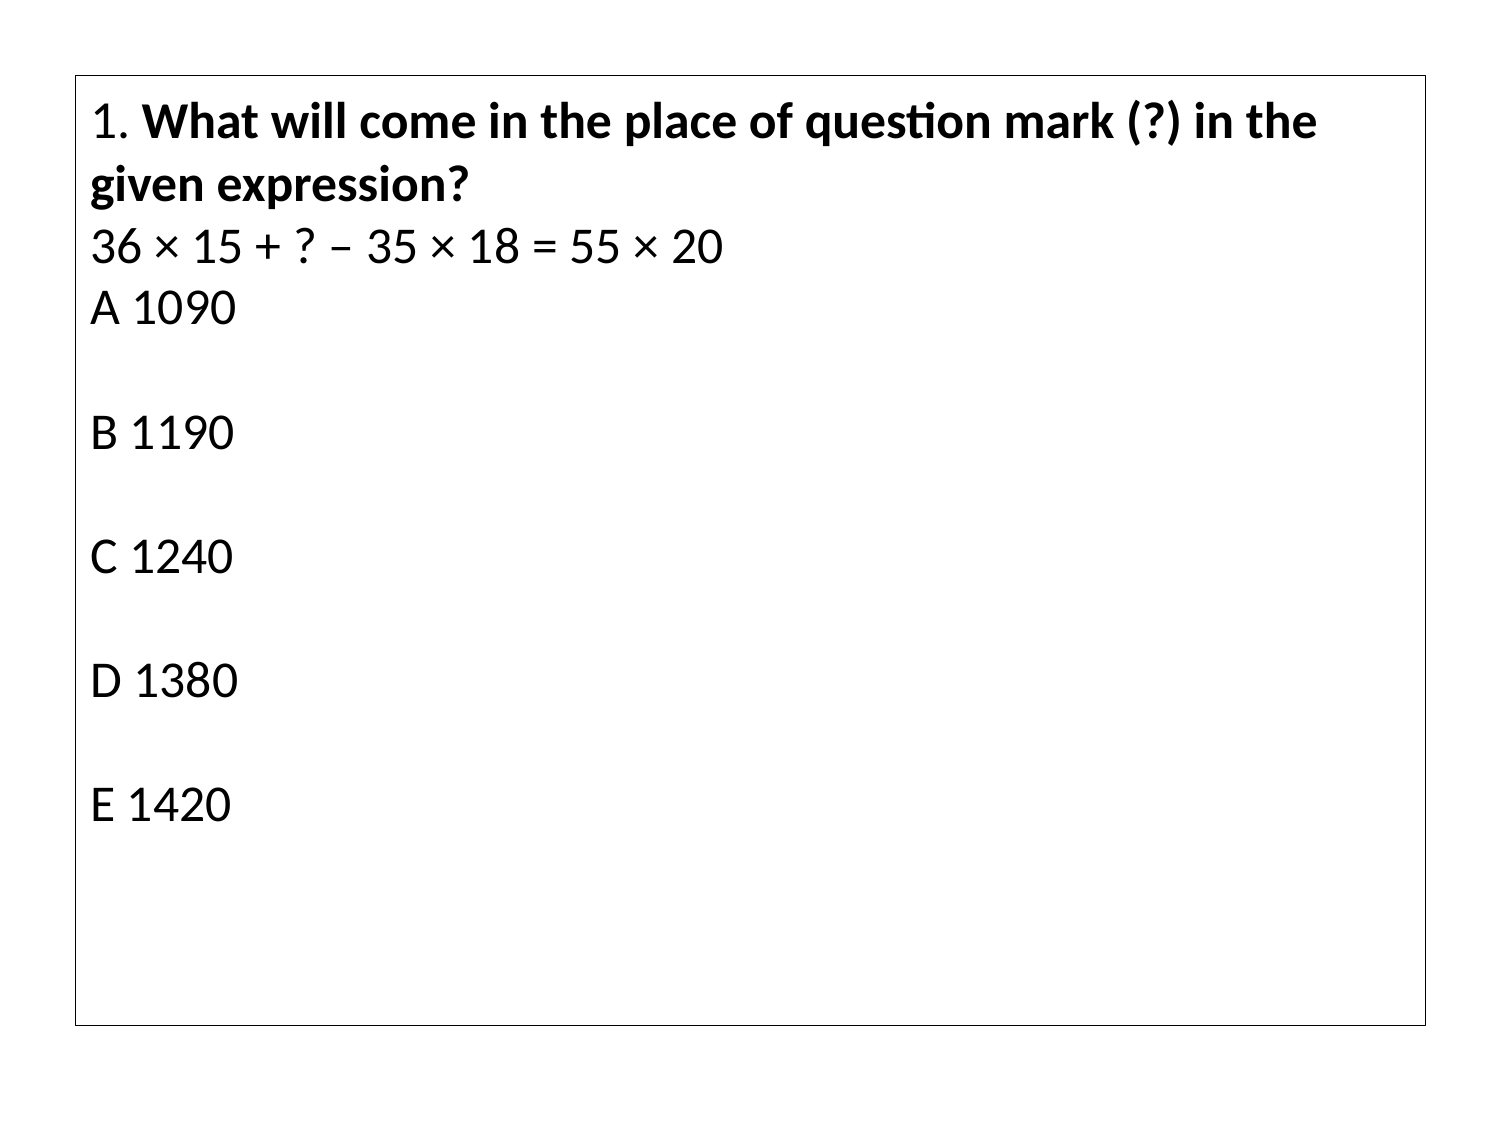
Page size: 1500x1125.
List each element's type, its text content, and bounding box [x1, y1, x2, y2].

title 1. What will come in the place of question mark (?) in the given expression? 36 × 15 + ? – 35 × 18 = 55 × 20 A 1090 B 1190 C 1240 D 1380 E 1420 [75, 75, 1425, 1025]
